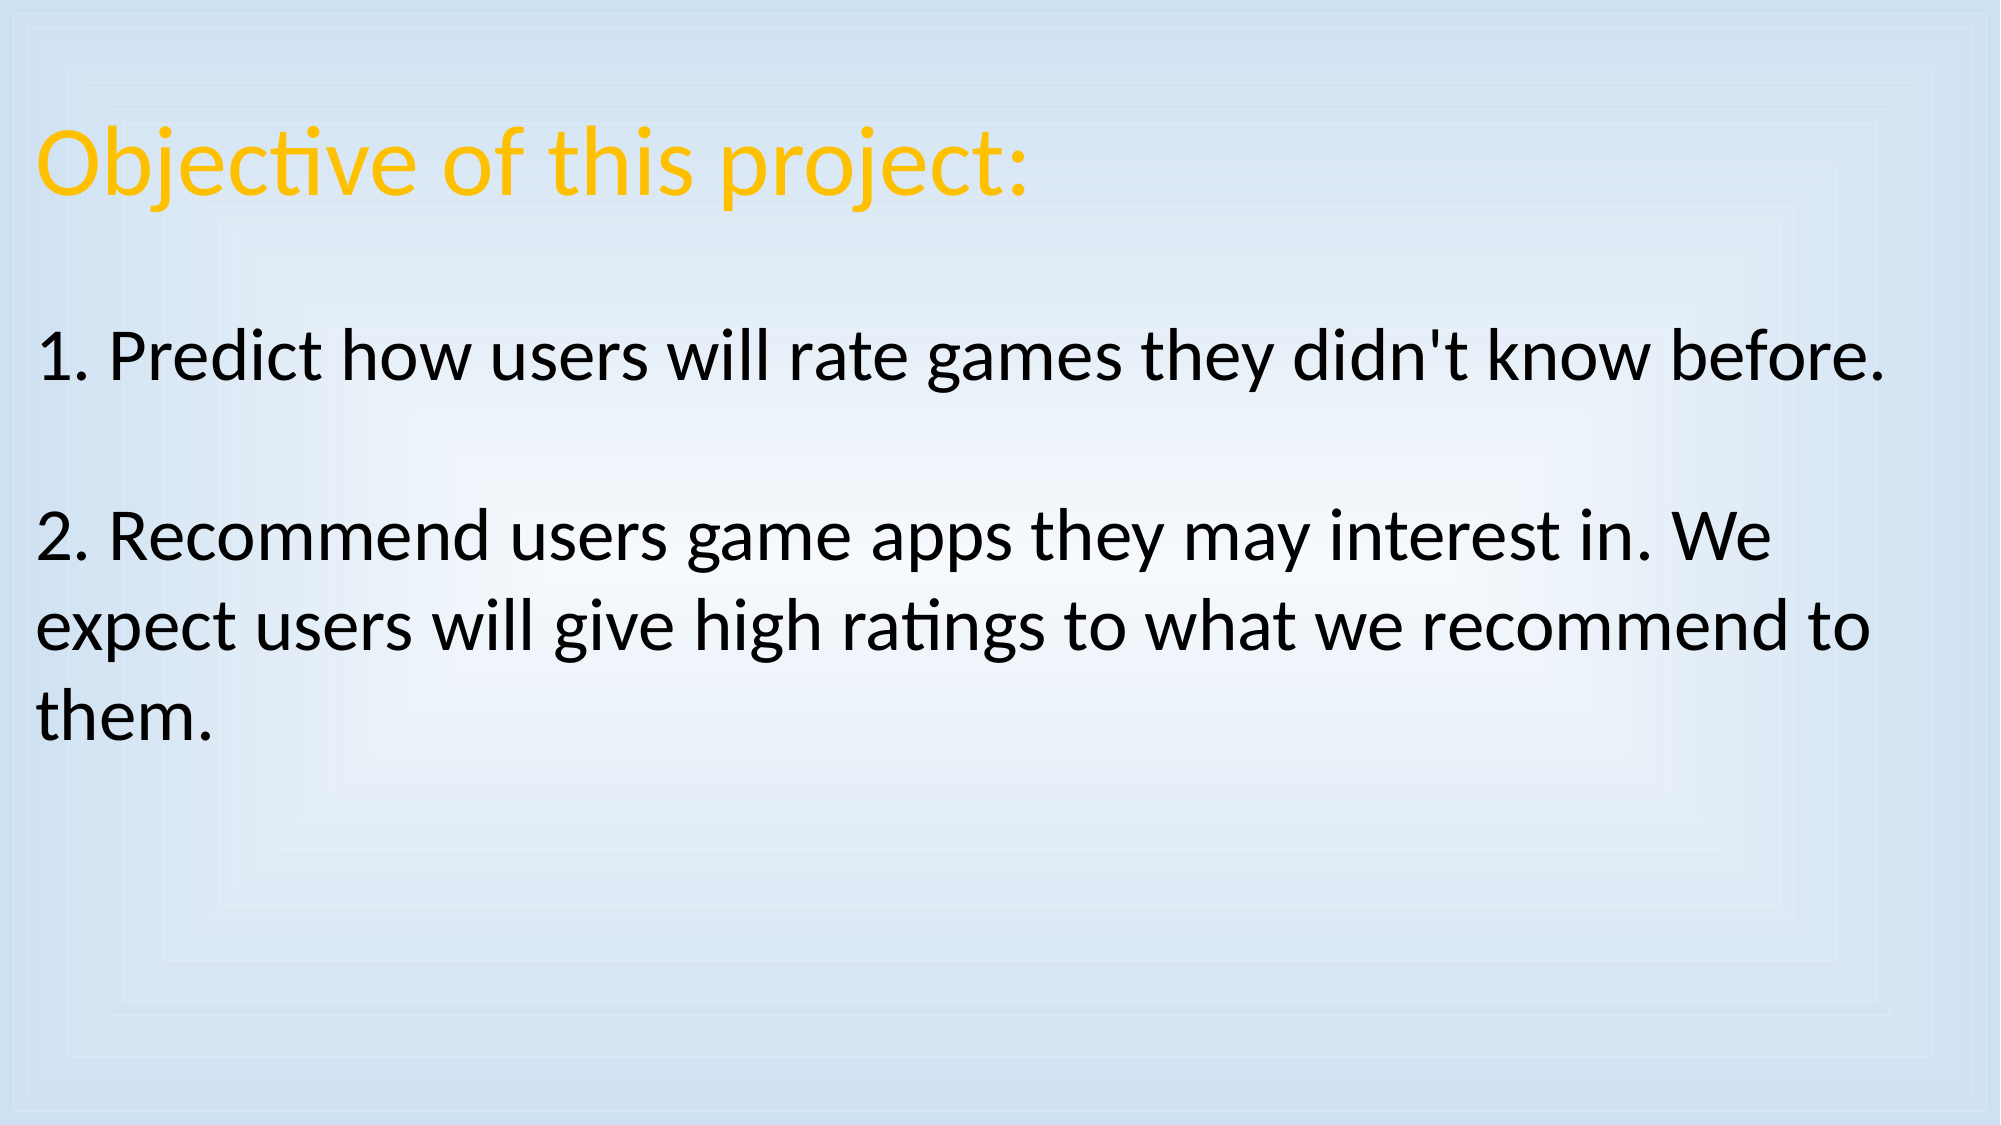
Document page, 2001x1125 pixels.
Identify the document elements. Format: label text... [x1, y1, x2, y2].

text_box Objective of this project: 1. Predict how users will rate games they didn't know before. 2. Recommend users game apps they may interest in. We expect users will give high ratings to what we recommend to them. [20, 87, 1971, 853]
